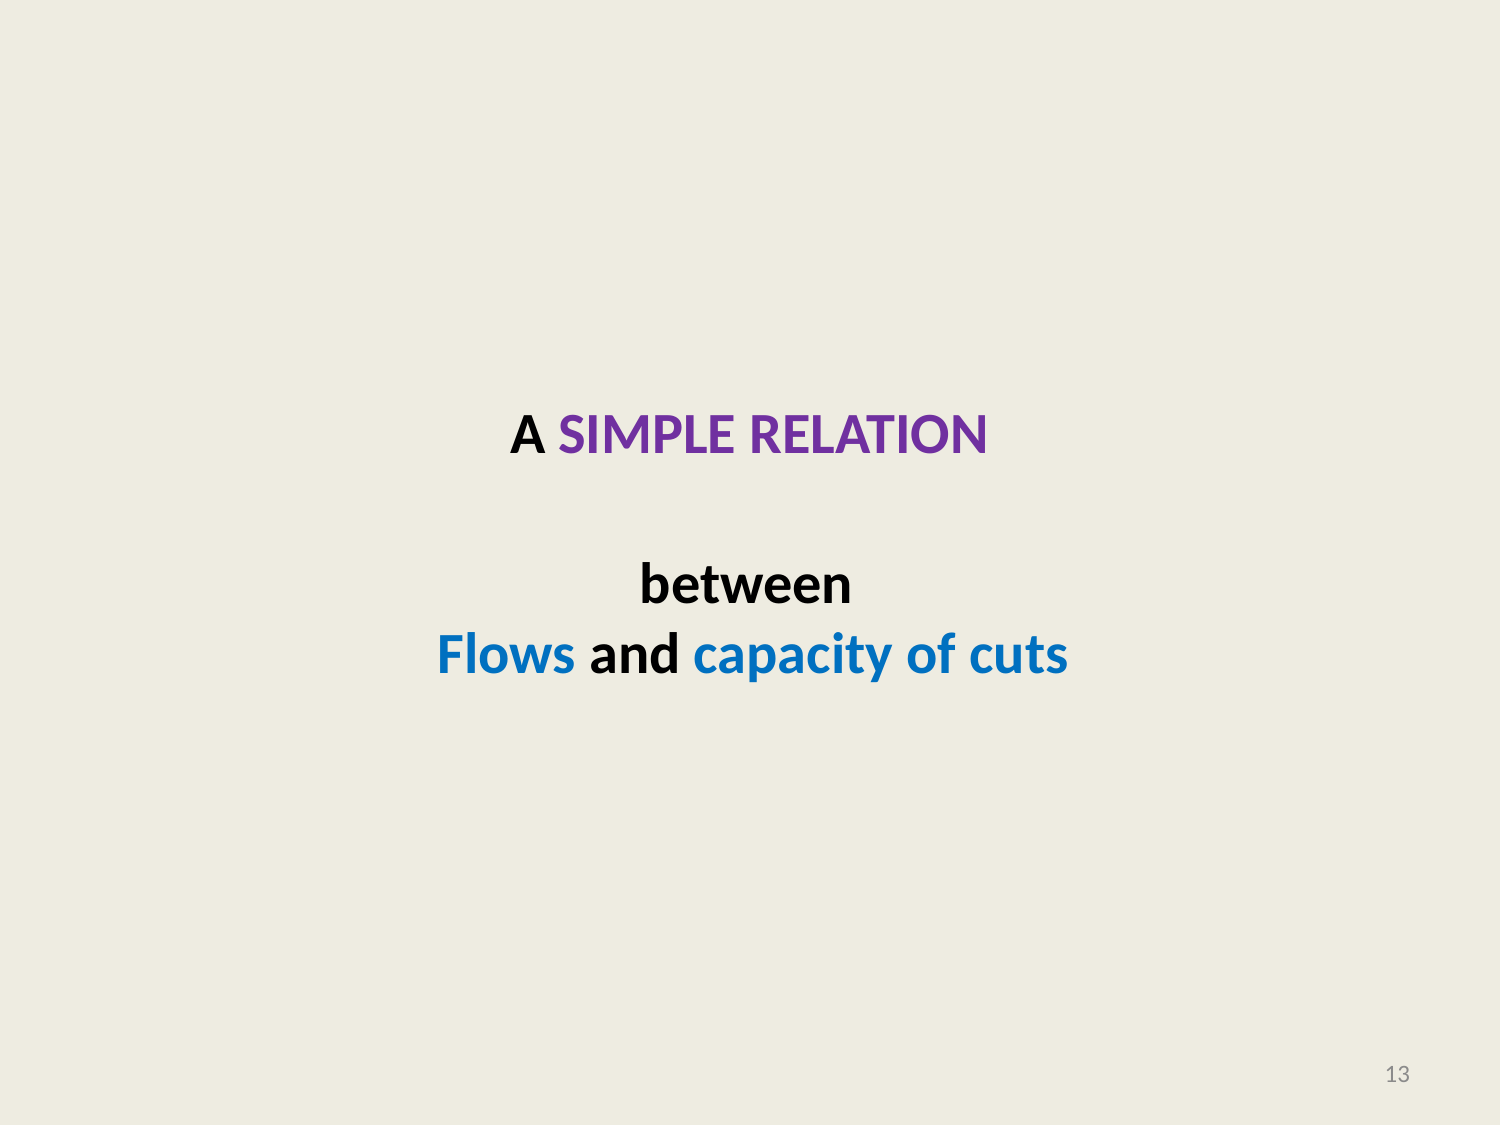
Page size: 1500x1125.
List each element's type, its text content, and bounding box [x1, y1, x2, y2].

title A simple Relation [118, 387, 1394, 611]
slide_number 13 [1074, 1042, 1425, 1103]
text_box between Flows and capacity of cuts [422, 537, 1084, 693]
